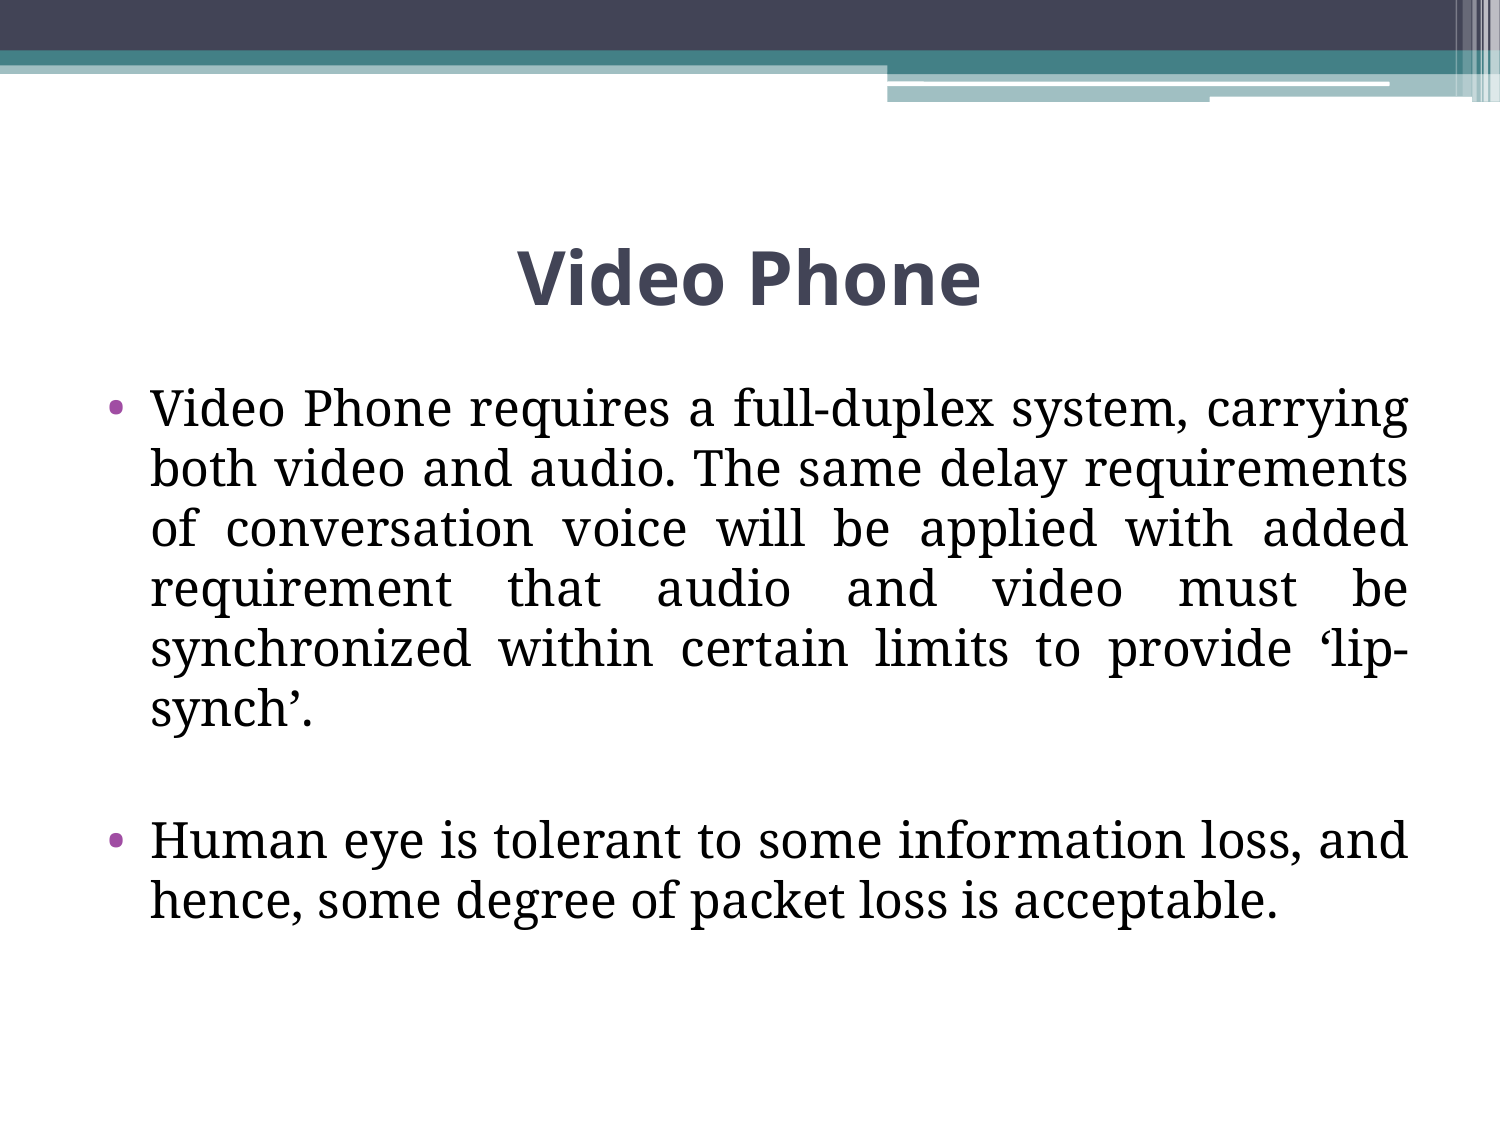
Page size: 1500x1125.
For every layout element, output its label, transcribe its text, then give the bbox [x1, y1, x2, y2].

title Video Phone [75, 187, 1425, 363]
list Video Phone requires a full-duplex system, carrying both video and audio. The same delay requirements of conversation voice will be applied with added requirement that audio and video must be synchronized within certain limits to provide ‘lip-synch’. Human eye is tolerant to some information loss, and hence, some degree of packet loss is acceptable. [75, 368, 1425, 1079]
